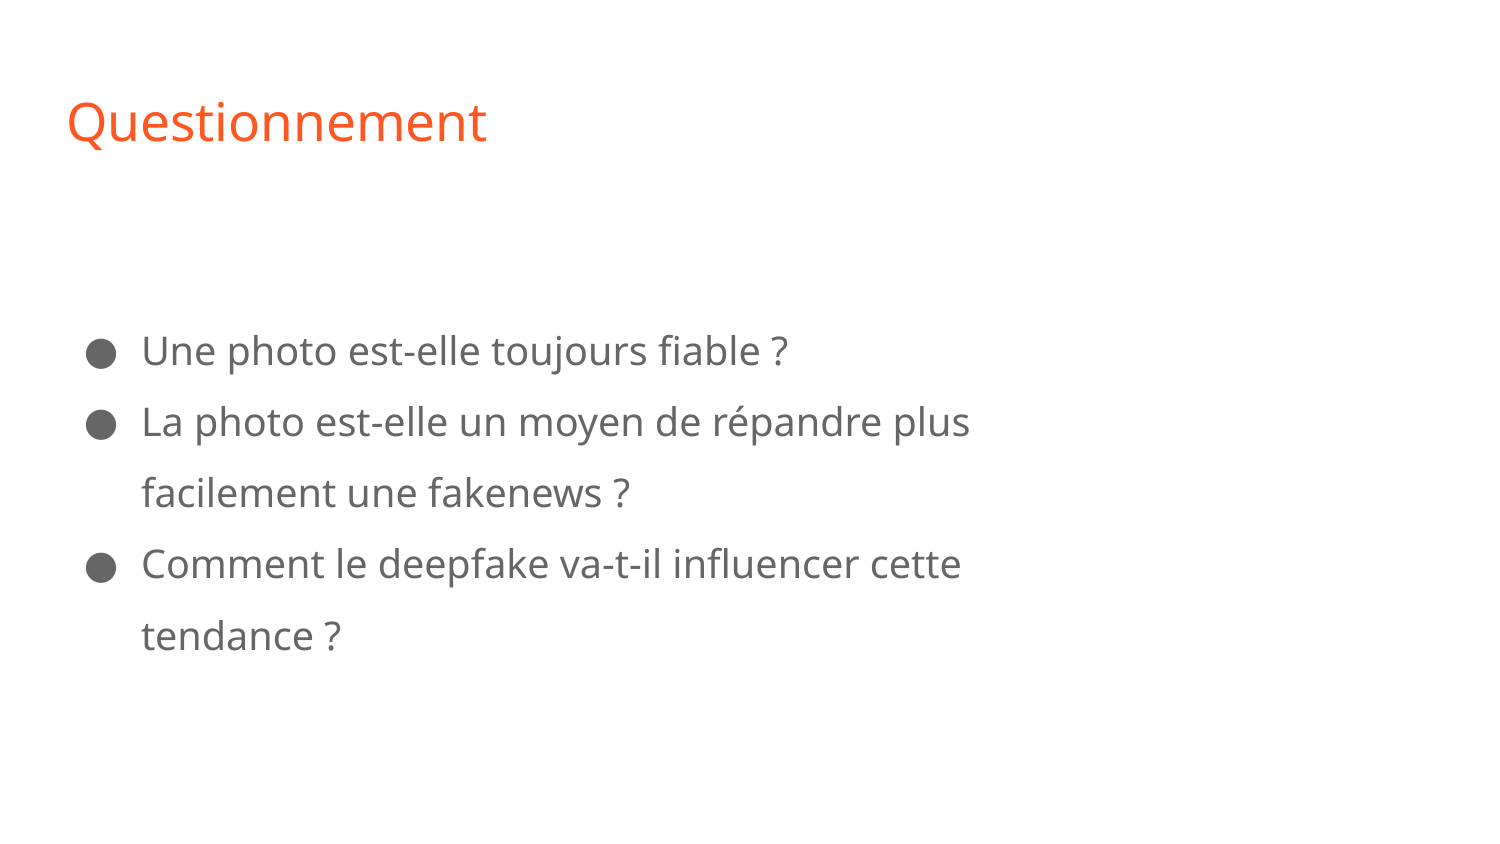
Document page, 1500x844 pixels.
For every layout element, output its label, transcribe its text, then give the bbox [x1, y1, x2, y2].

title Questionnement [51, 72, 1449, 167]
list Une photo est-elle toujours fiable ? La photo est-elle un moyen de répandre plus facilement une fakenews ? Comment le deepfake va-t-il influencer cette tendance ? [51, 286, 1173, 792]
